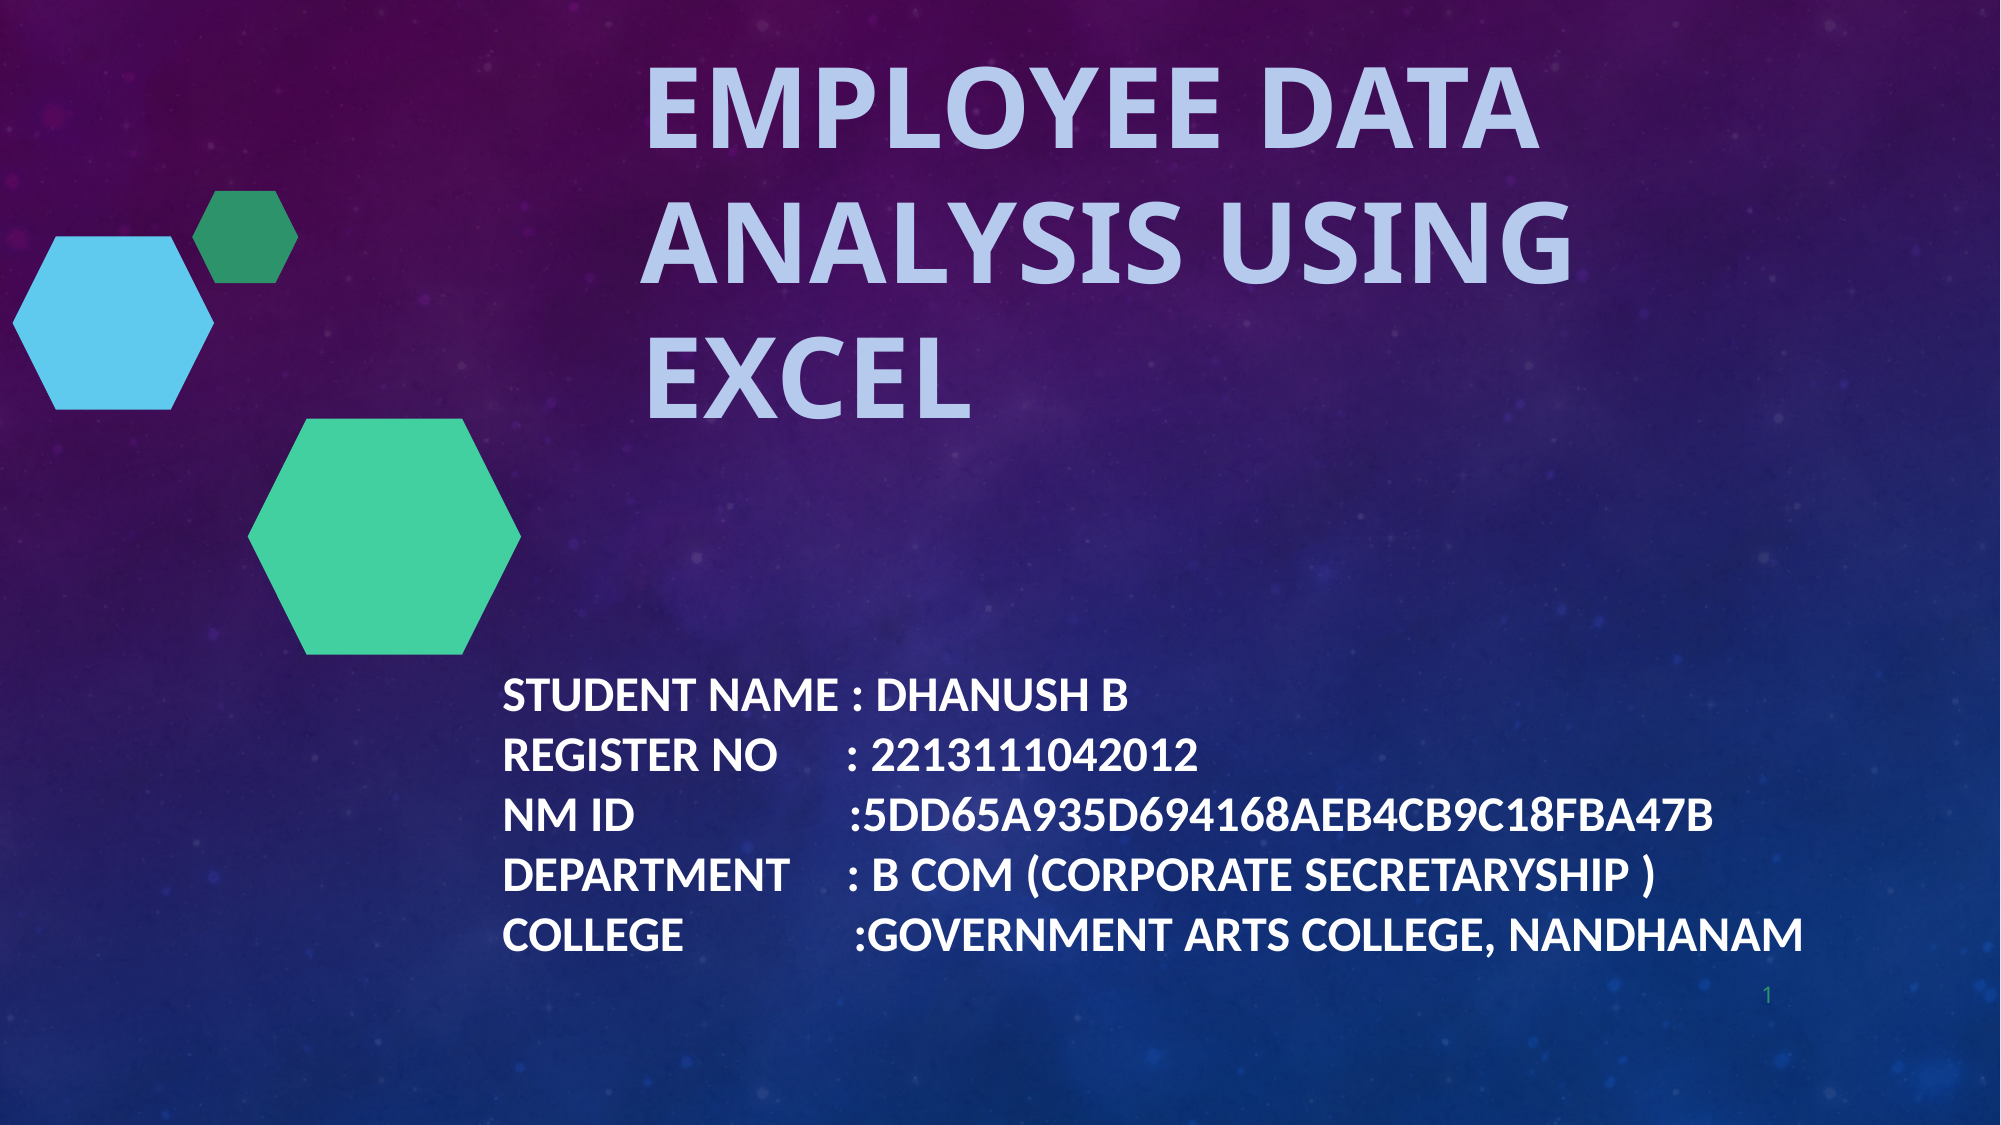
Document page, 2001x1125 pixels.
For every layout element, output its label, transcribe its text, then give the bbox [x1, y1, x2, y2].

slide_number 1 [1684, 970, 1775, 1125]
text_box [267, 576, 502, 655]
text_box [12, 190, 299, 410]
picture [0, 0, 2001, 1125]
text_box STUDENT NAME : DHANUSH B REGISTER NO : 2213111042012 NM ID :5DD65A935D694168AEB4CB9C18FBA47B DEPARTMENT : B COM (CORPORATE SECRETARYSHIP ) COLLEGE :GOVERNMENT ARTS COLLEGE, NANDHANAM [487, 654, 1900, 970]
title Employee Data Analysis using Excel [113, 33, 1843, 576]
